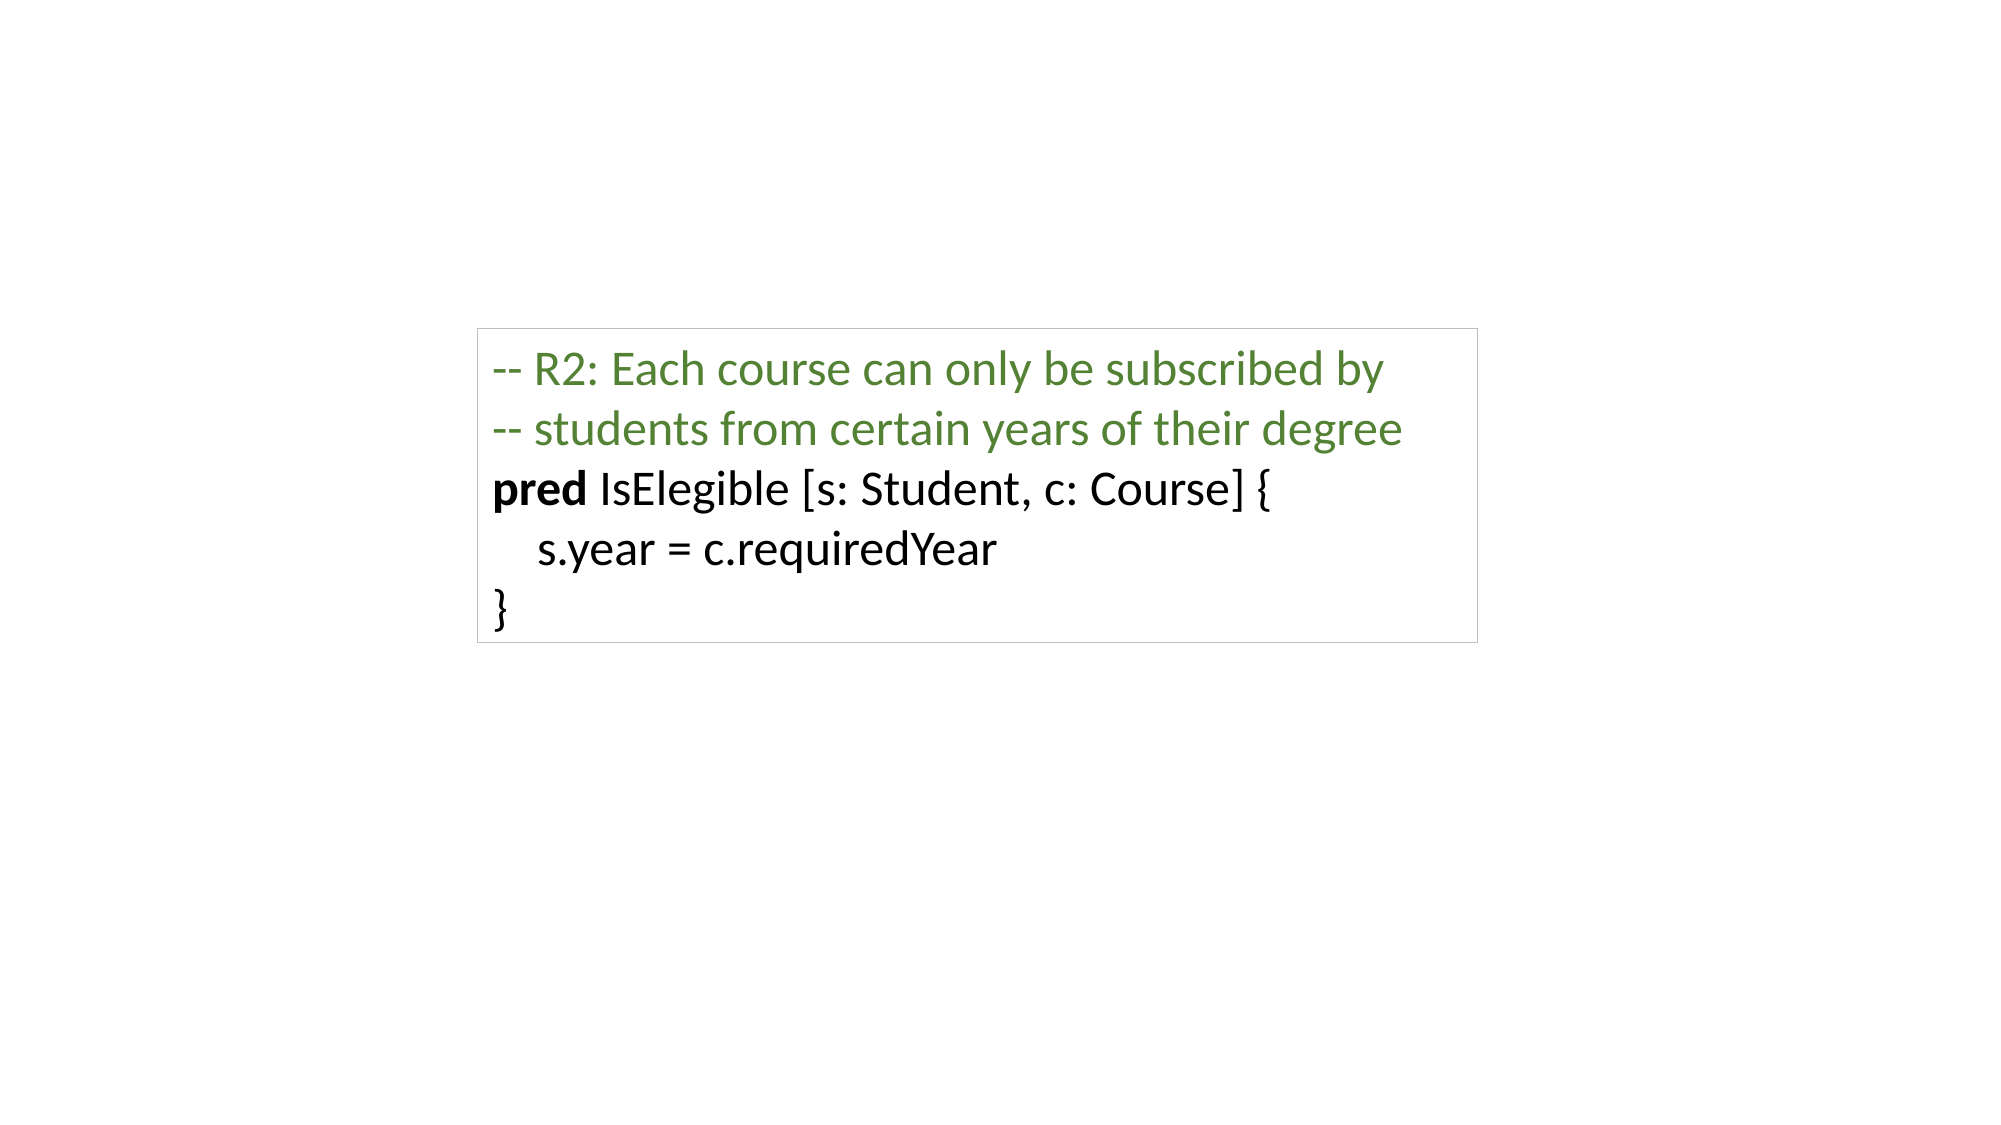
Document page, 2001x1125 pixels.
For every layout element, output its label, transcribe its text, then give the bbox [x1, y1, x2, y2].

text_box -- R2: Each course can only be subscribed by -- students from certain years of their degree pred IsElegible [s: Student, c: Course] { s.year = c.requiredYear } [477, 328, 1478, 643]
